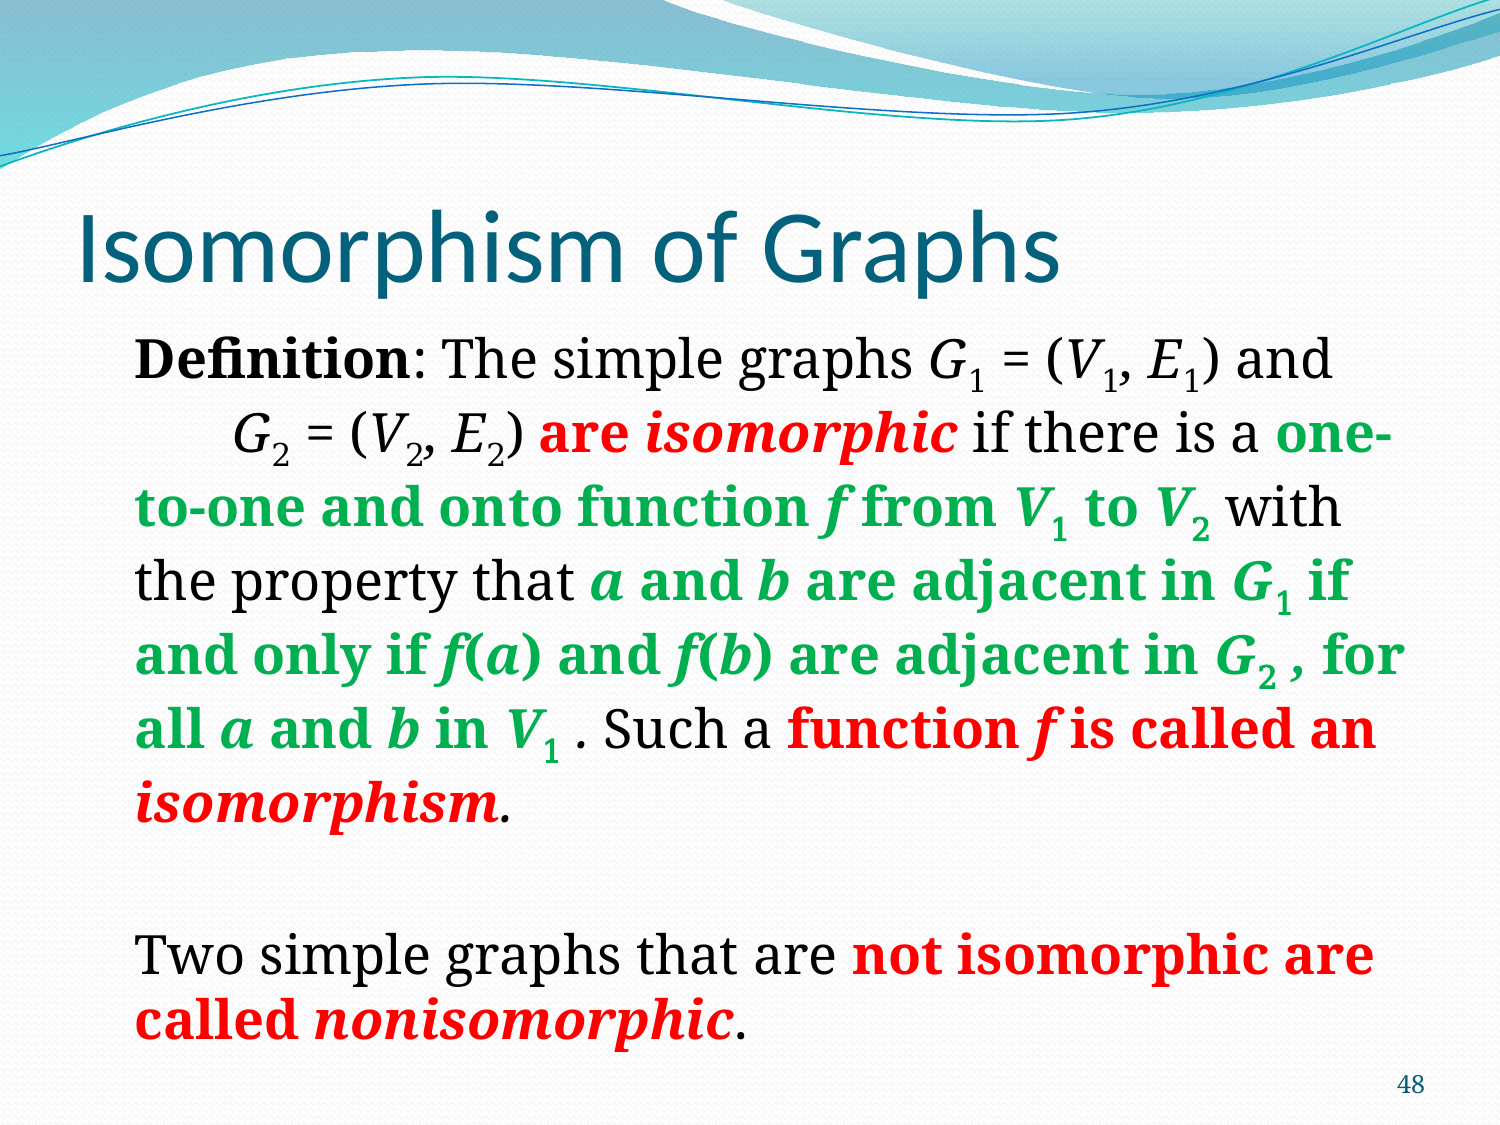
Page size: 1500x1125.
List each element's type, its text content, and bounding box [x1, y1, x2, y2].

title Isomorphism of Graphs [75, 115, 1425, 303]
list Definition: The simple graphs G1 = (V1, E1) and G2 = (V2, E2) are isomorphic if there is a one-to-one and onto function f from V1 to V2 with the property that a and b are adjacent in G1 if and only if f(a) and f(b) are adjacent in G2 , for all a and b in V1 . Such a function f is called an isomorphism. Two simple graphs that are not isomorphic are called nonisomorphic. [75, 317, 1425, 1038]
slide_number 48 [1299, 1042, 1425, 1103]
